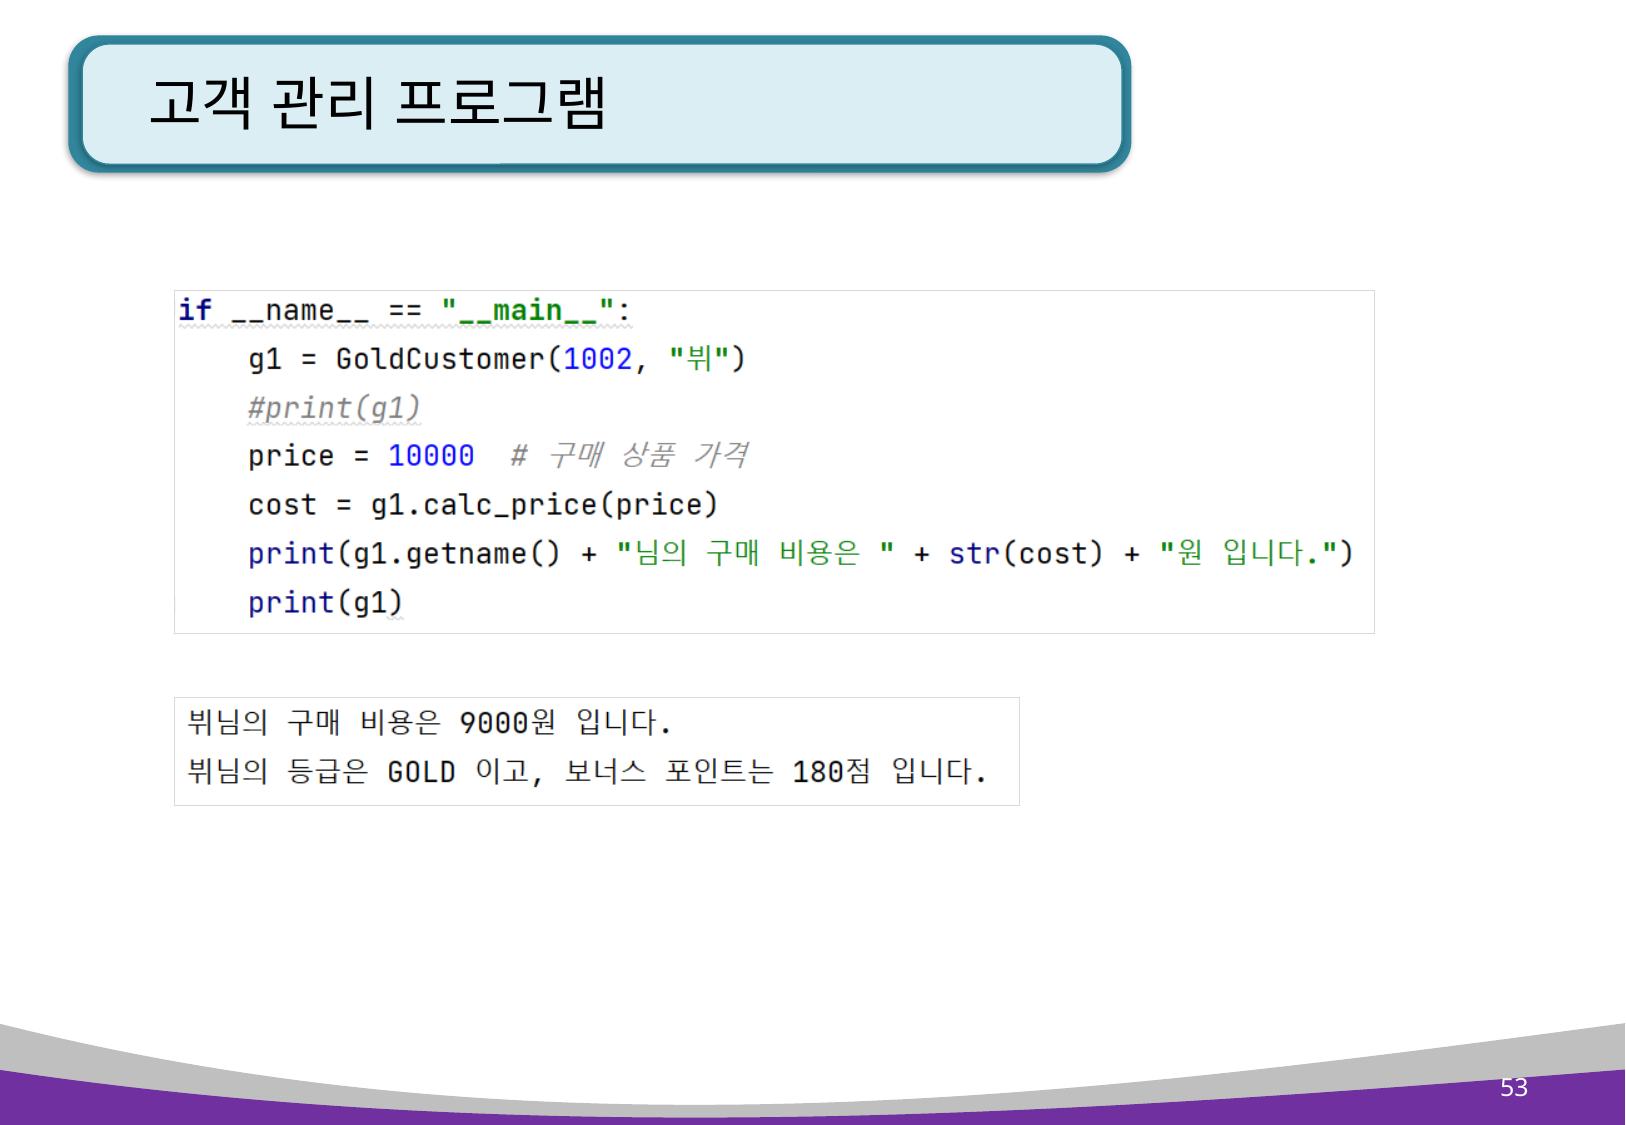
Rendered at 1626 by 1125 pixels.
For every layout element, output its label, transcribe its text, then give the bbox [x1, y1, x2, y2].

slide_number 53 [1452, 1058, 1544, 1119]
title 고객 관리 프로그램 [103, 32, 1121, 173]
picture [174, 290, 1375, 634]
picture [174, 696, 1020, 807]
